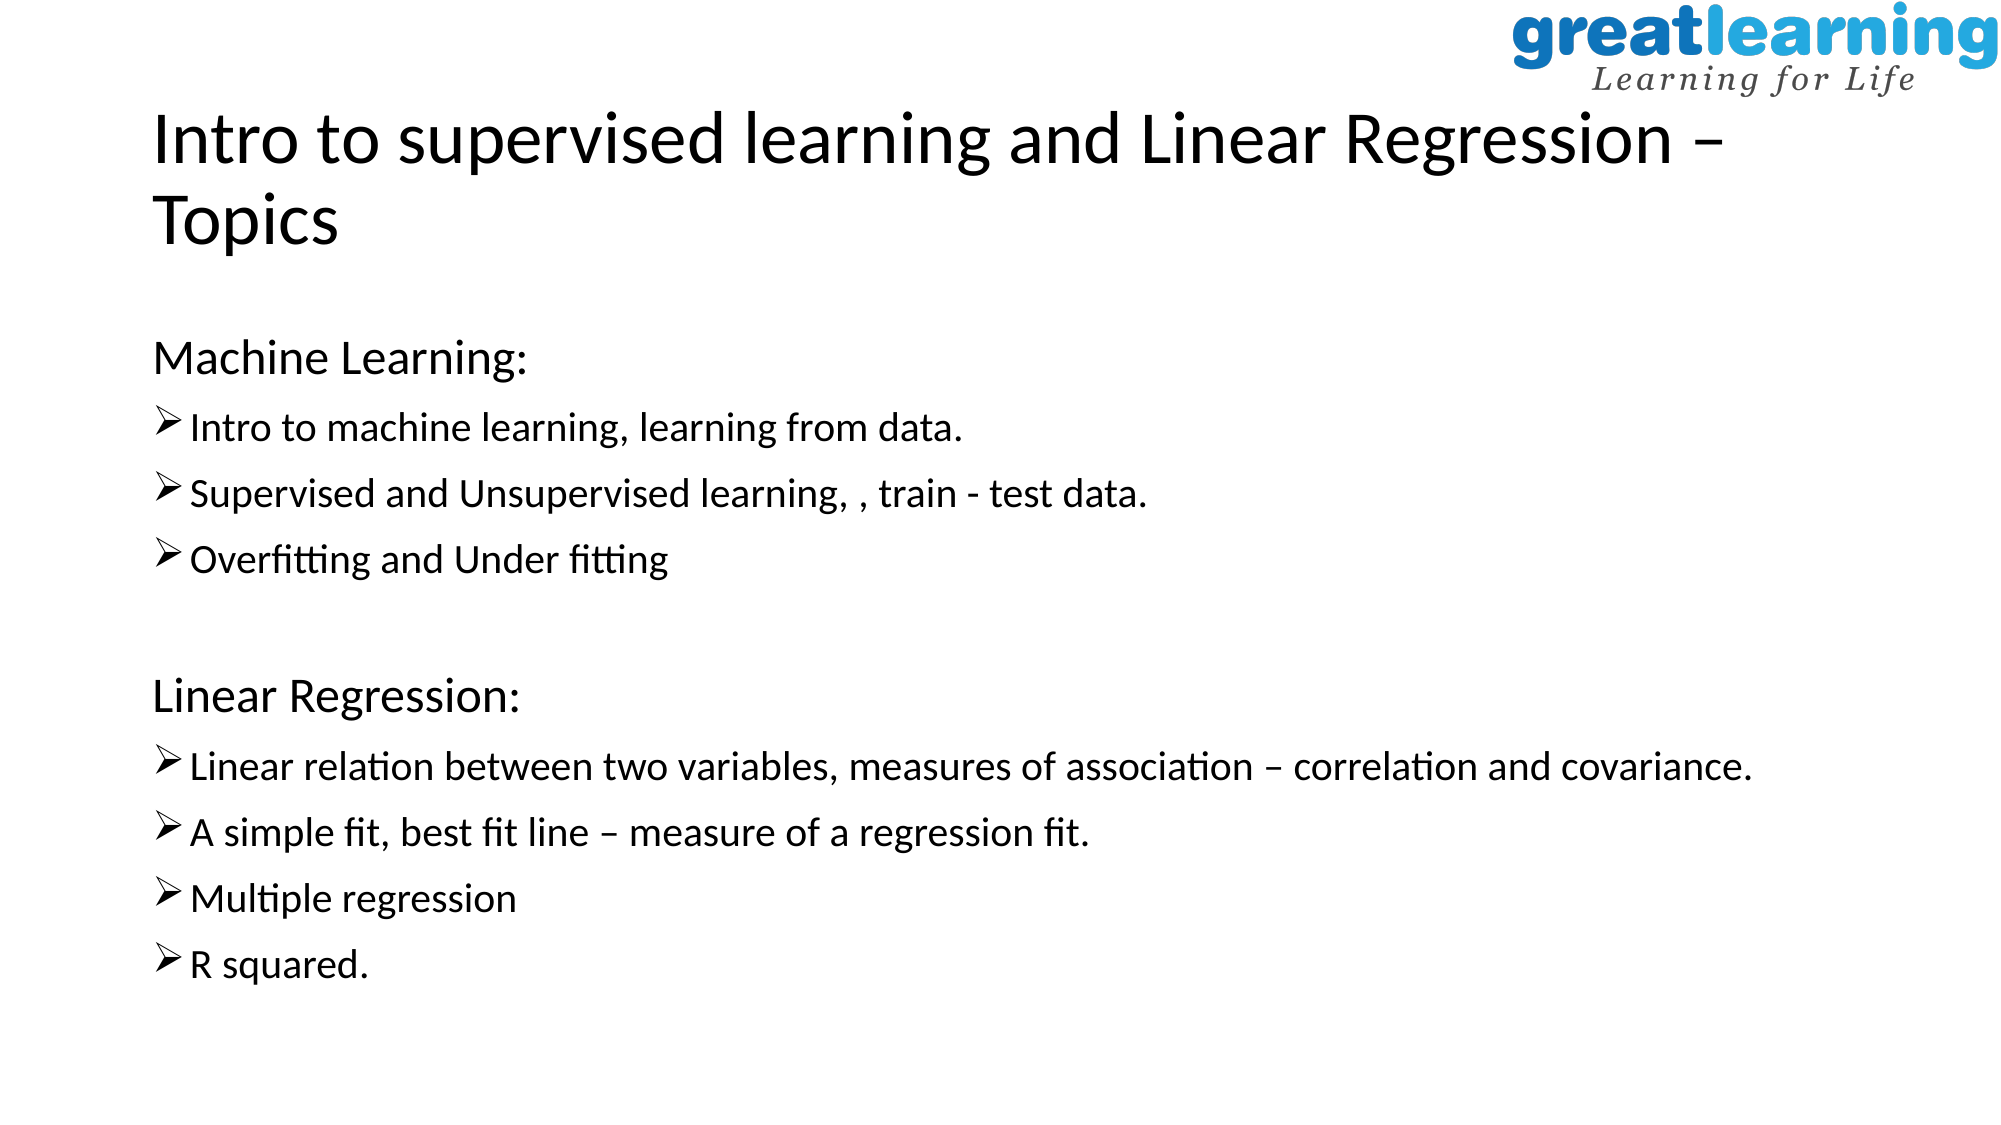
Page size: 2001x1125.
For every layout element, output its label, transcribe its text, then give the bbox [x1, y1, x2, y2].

title Intro to supervised learning and Linear Regression – Topics [137, 59, 1863, 323]
list Machine Learning: Intro to machine learning, learning from data. Supervised and Unsupervised learning, , train - test data. Overfitting and Under fitting Linear Regression: Linear relation between two variables, measures of association – correlation and covariance. A simple fit, best fit line – measure of a regression fit. Multiple regression R squared. [137, 323, 1863, 1055]
picture [1511, 0, 2000, 99]
